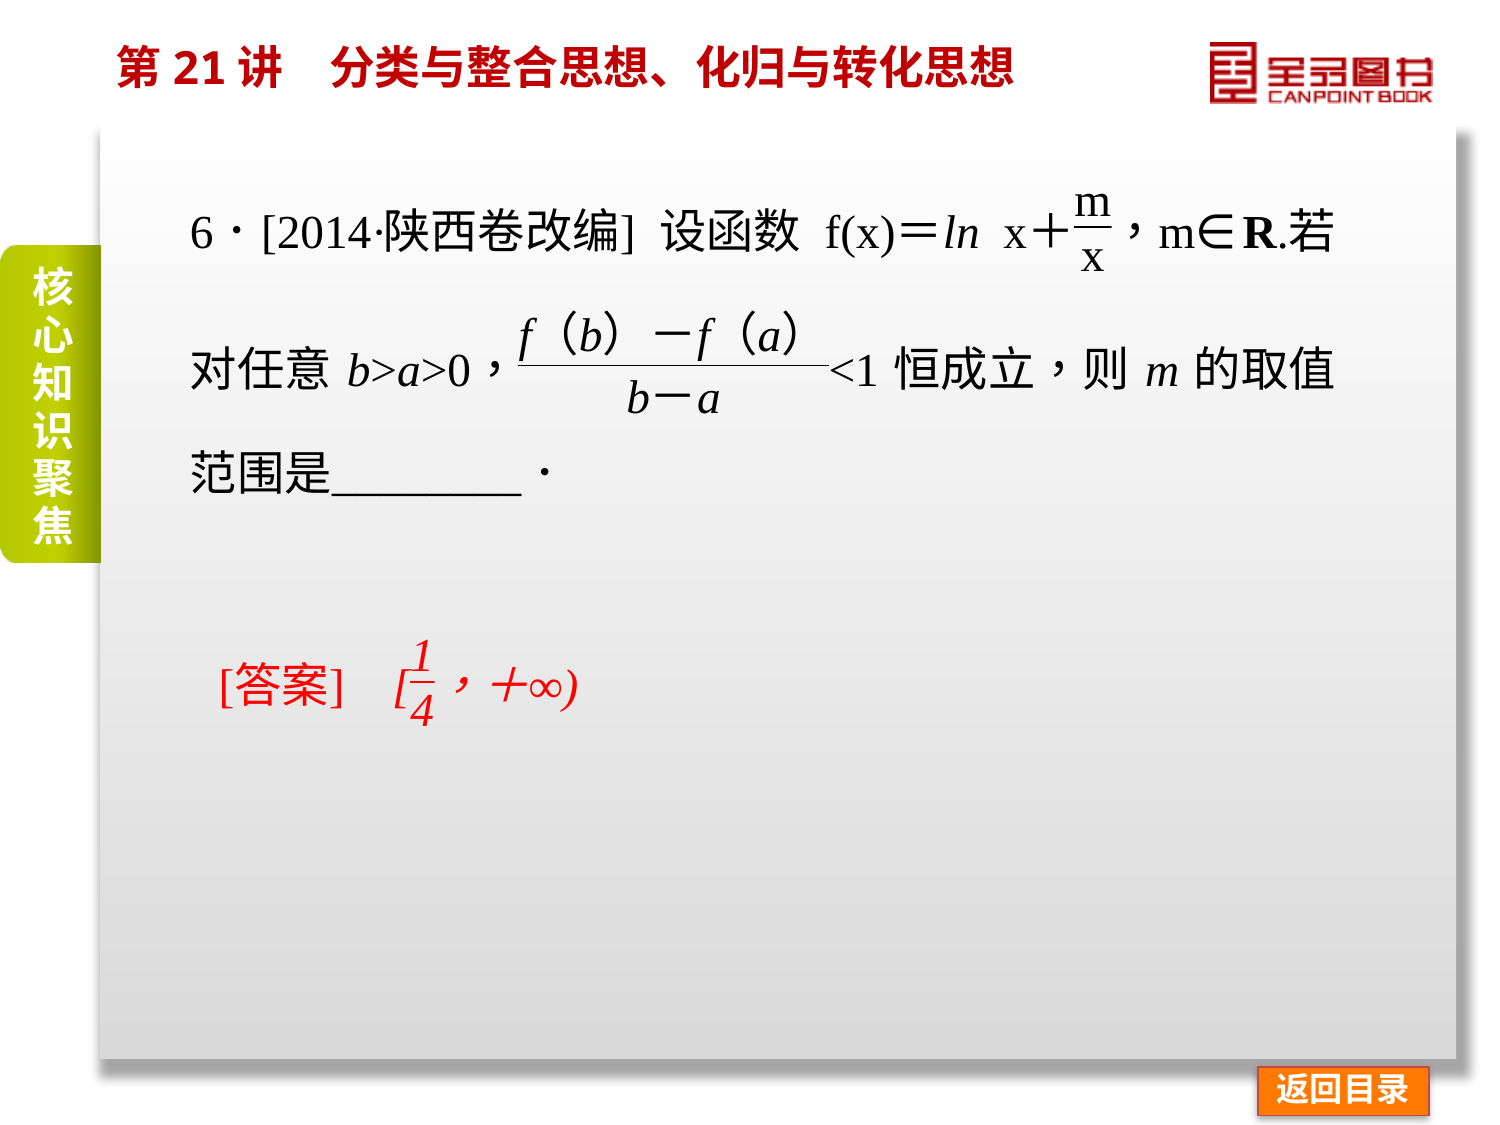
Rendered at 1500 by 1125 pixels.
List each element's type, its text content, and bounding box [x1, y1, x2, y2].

title 第21讲 分类与整合思想、化归与转化思想 [100, 27, 1199, 106]
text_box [189, 166, 1337, 973]
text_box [170, 621, 1306, 928]
picture [1210, 42, 1433, 104]
text_box 返回目录 [1257, 1066, 1430, 1116]
picture [0, 245, 101, 563]
